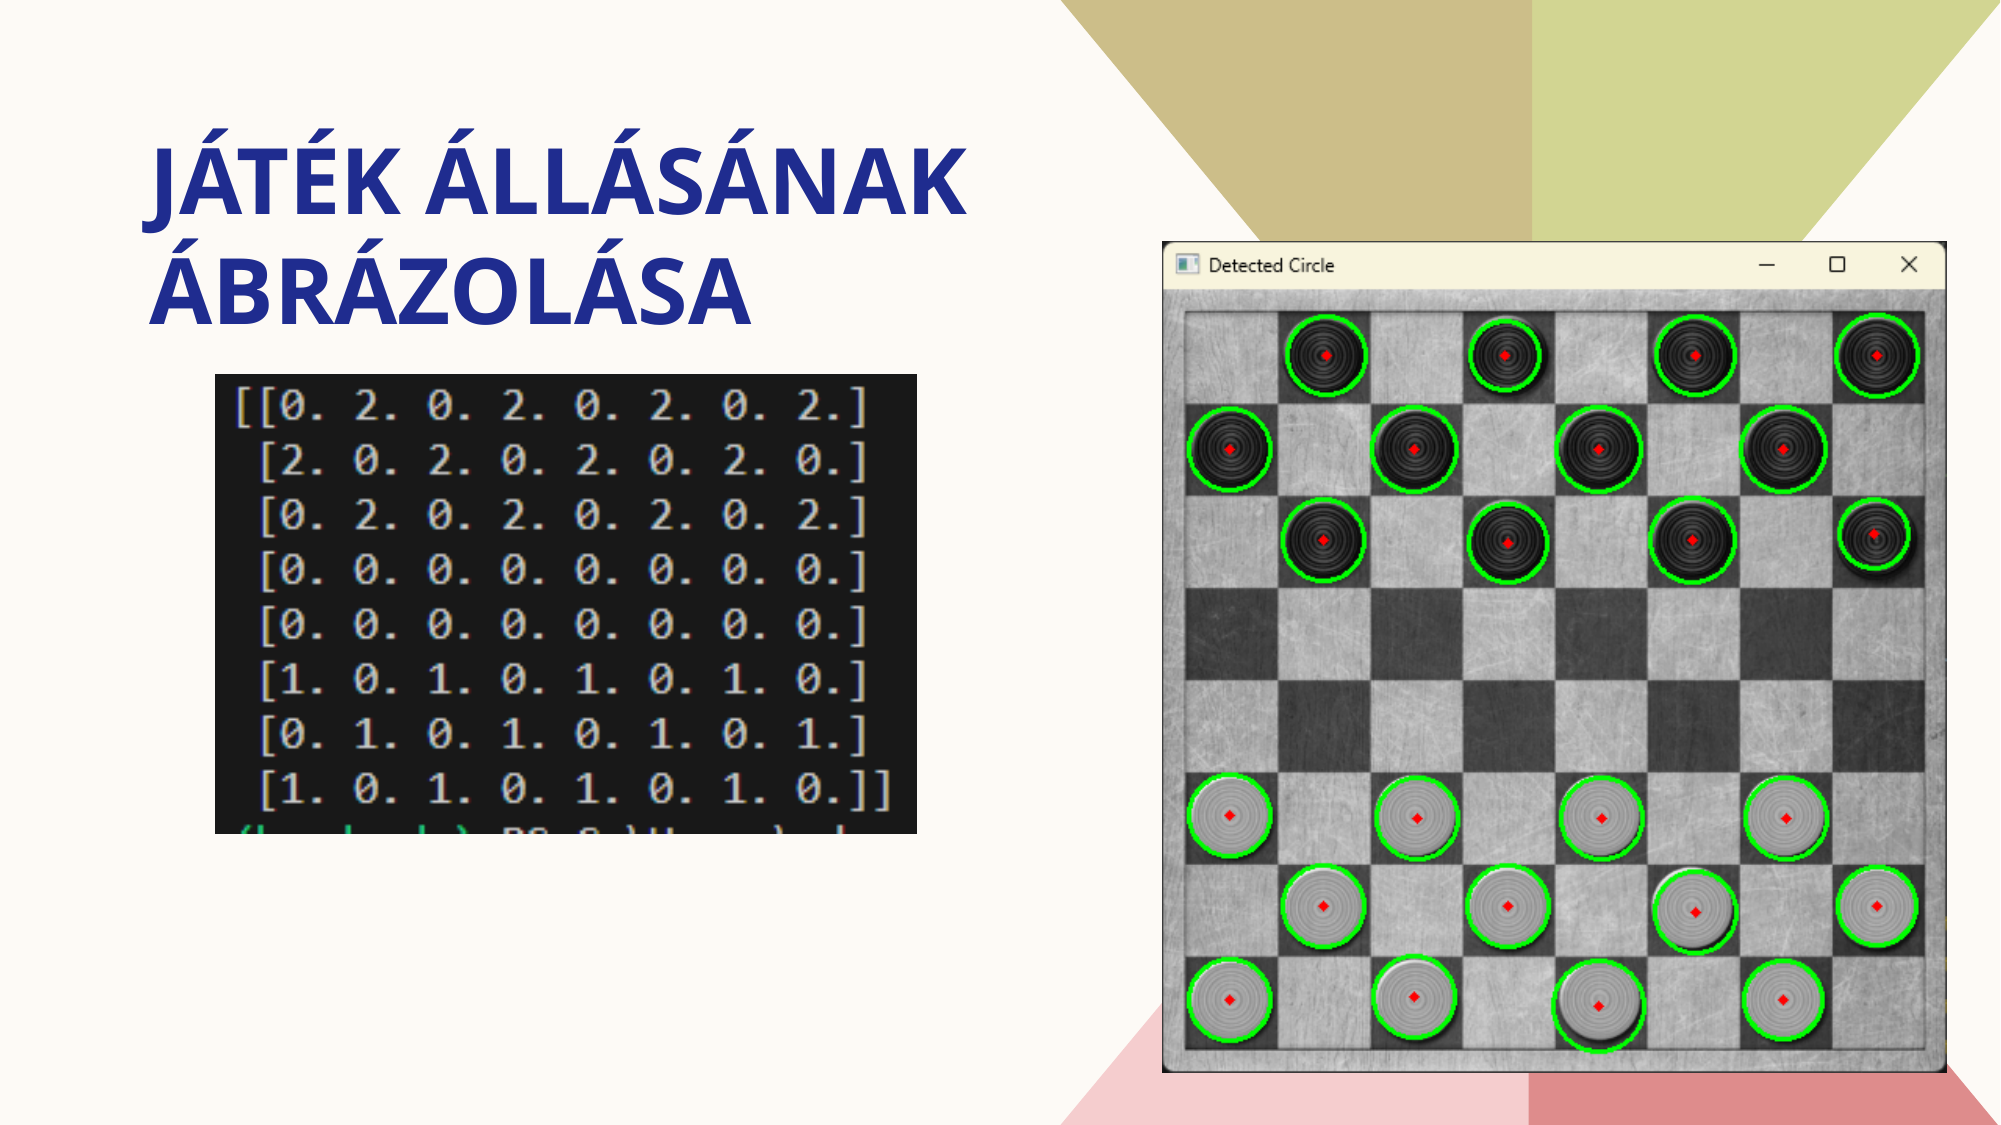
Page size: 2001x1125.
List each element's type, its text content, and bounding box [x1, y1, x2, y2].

picture [1162, 241, 1947, 1073]
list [215, 374, 917, 834]
title Játék állásának ábrázolása [134, 115, 1380, 242]
